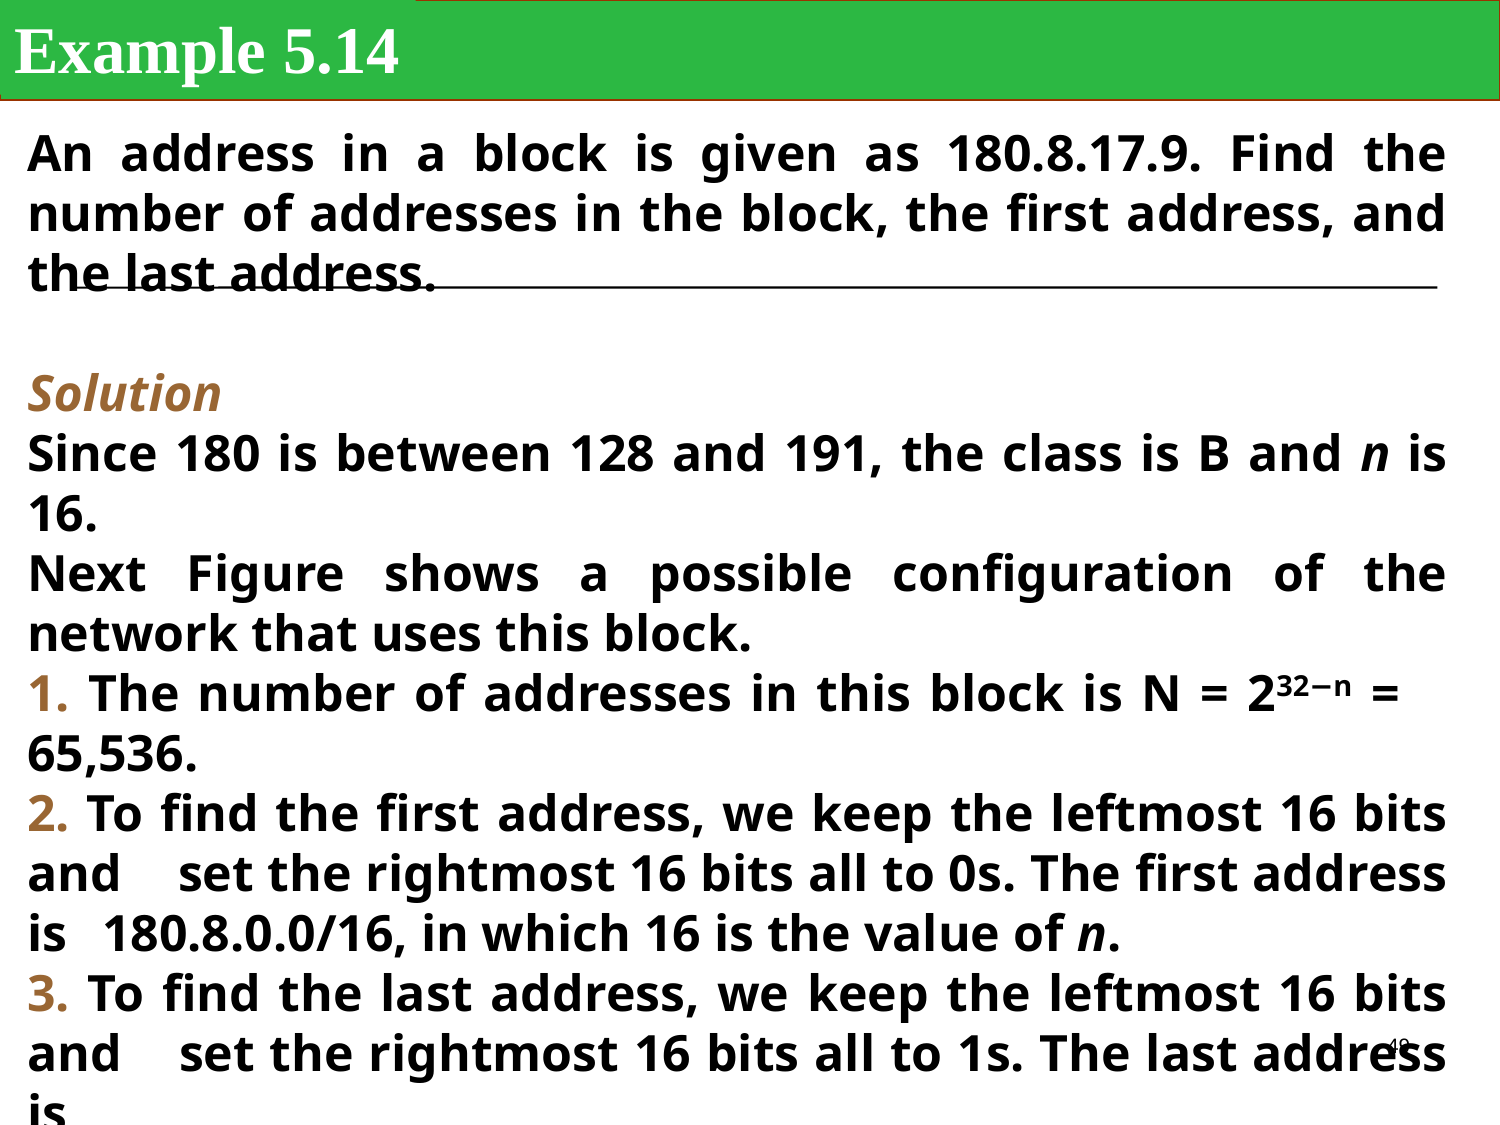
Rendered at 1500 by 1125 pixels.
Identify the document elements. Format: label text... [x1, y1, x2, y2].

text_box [0, 0, 1500, 101]
text_box An address in a block is given as 180.8.17.9. Find the number of addresses in the block, the first address, and the last address. Solution Since 180 is between 128 and 191, the class is B and n is 16. Next Figure shows a possible configuration of the network that uses this block. 1. The number of addresses in this block is N = 232−n = 65,536. 2. To find the first address, we keep the leftmost 16 bits and set the rightmost 16 bits all to 0s. The first address is 180.8.0.0/16, in which 16 is the value of n. 3. To find the last address, we keep the leftmost 16 bits and set the rightmost 16 bits all to 1s. The last address is 180.8.255.255. [12, 114, 1463, 1125]
slide_number 49 [1112, 1024, 1426, 1101]
